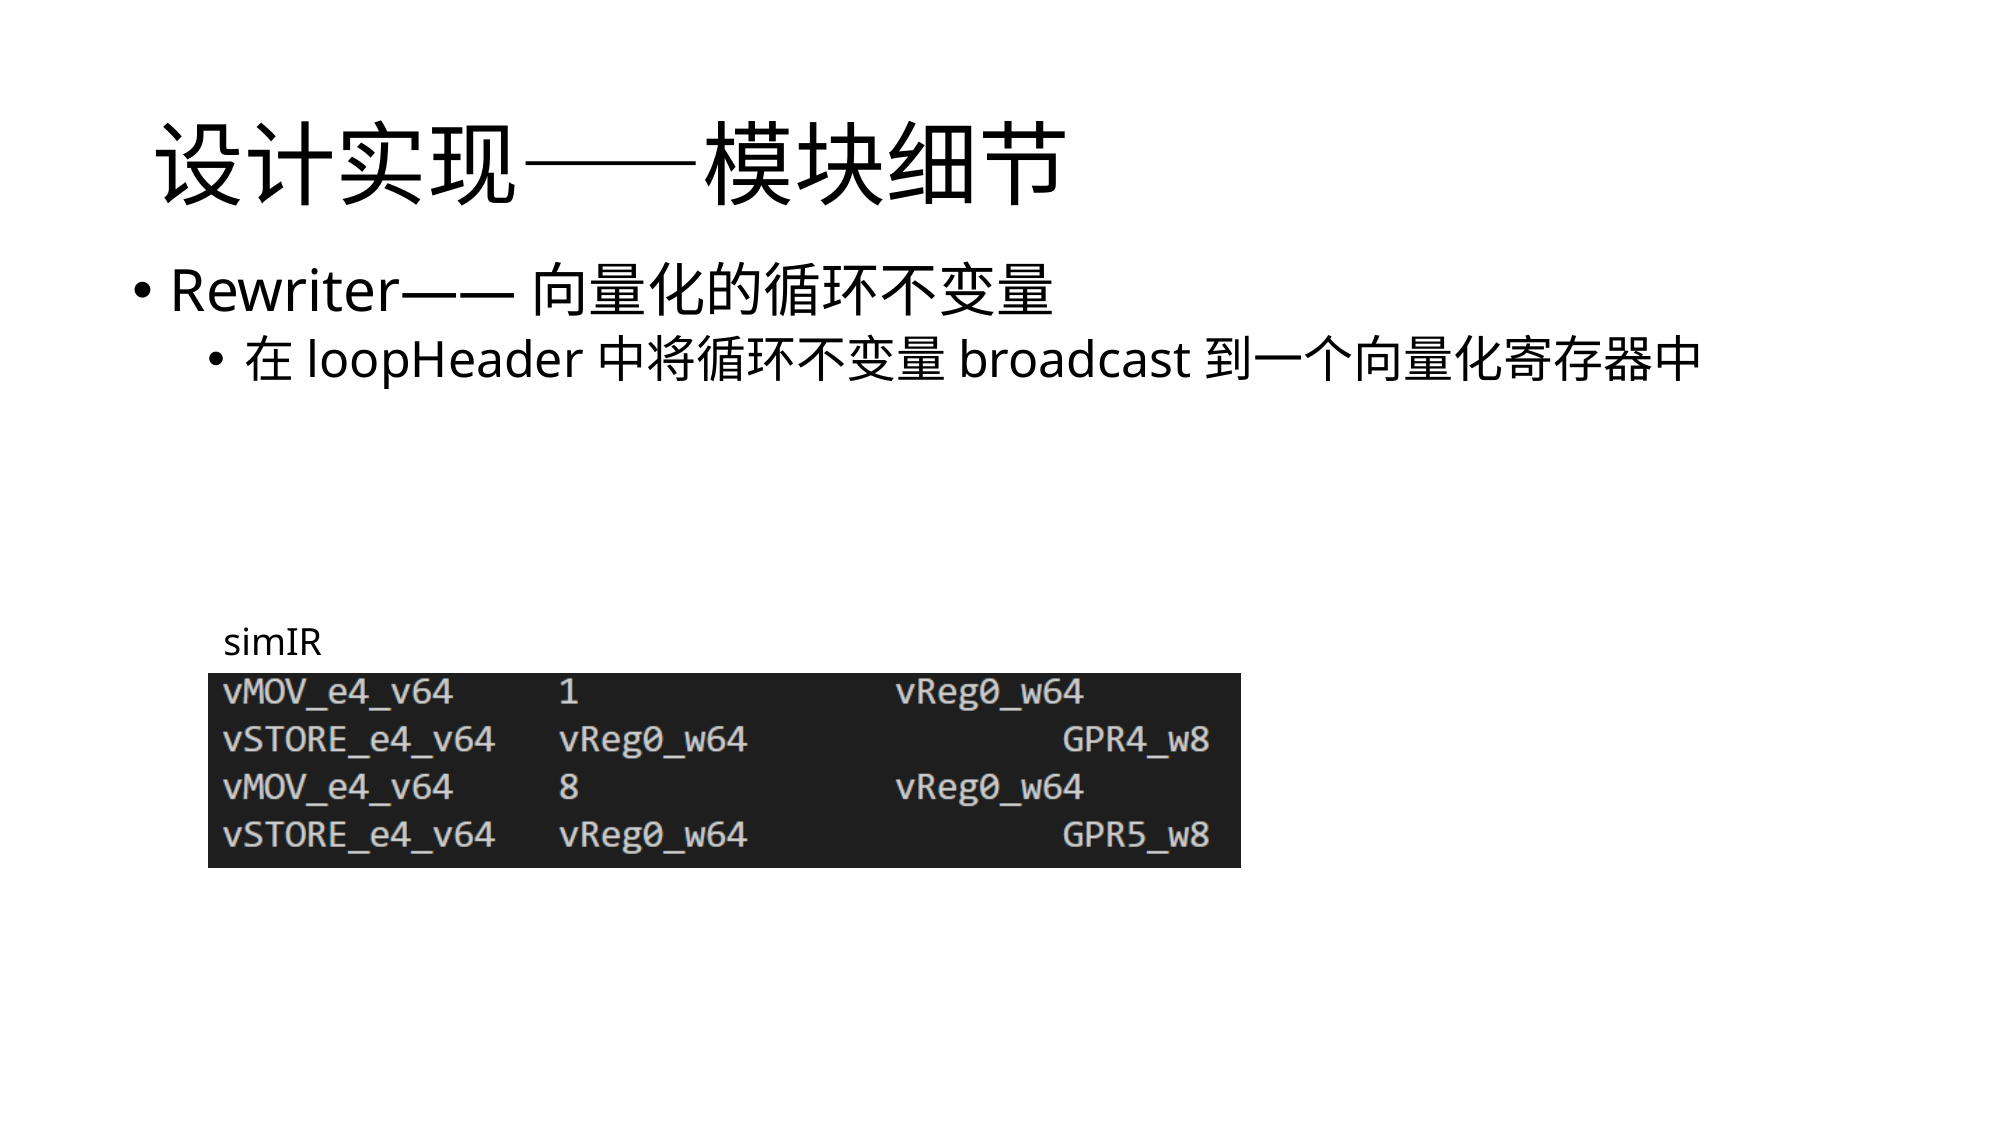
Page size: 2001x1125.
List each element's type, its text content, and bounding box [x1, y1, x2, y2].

text_box simIR [208, 610, 653, 671]
list Rewriter——向量化的循环不变量 在loopHeader中将循环不变量broadcast到一个向量化寄存器中 [117, 253, 1843, 481]
title 设计实现——模块细节 [137, 59, 1863, 278]
picture [208, 673, 1241, 868]
